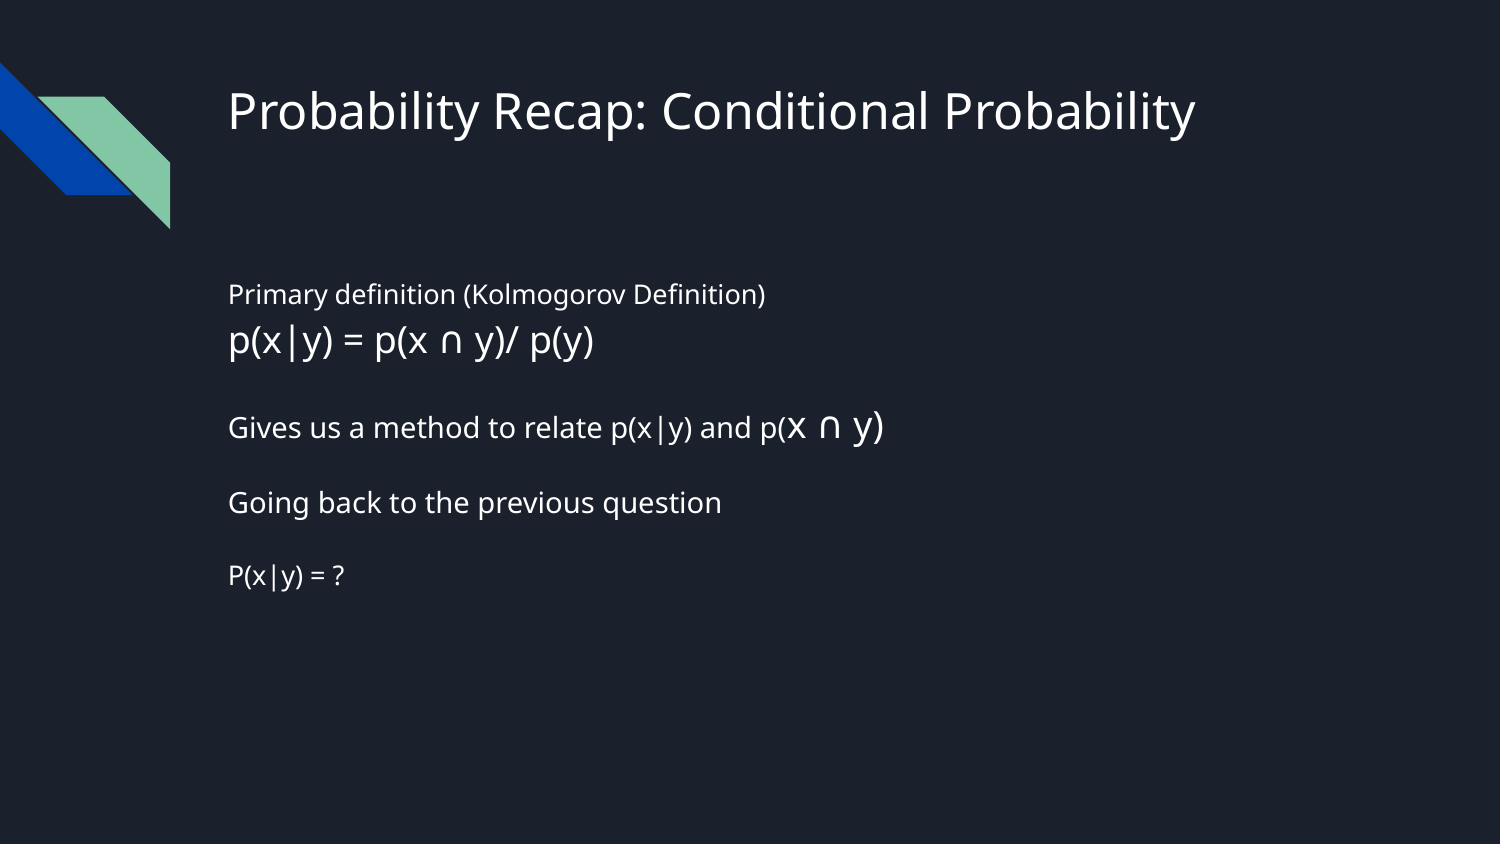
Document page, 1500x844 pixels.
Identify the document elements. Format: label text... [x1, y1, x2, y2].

list Primary definition (Kolmogorov Definition) p(x|y) = p(x ∩ y)/ p(y) Gives us a method to relate p(x|y) and p(x ∩ y) Going back to the previous question P(x|y) = ? [212, 257, 1368, 735]
title Probability Recap: Conditional Probability [212, 64, 1368, 215]
